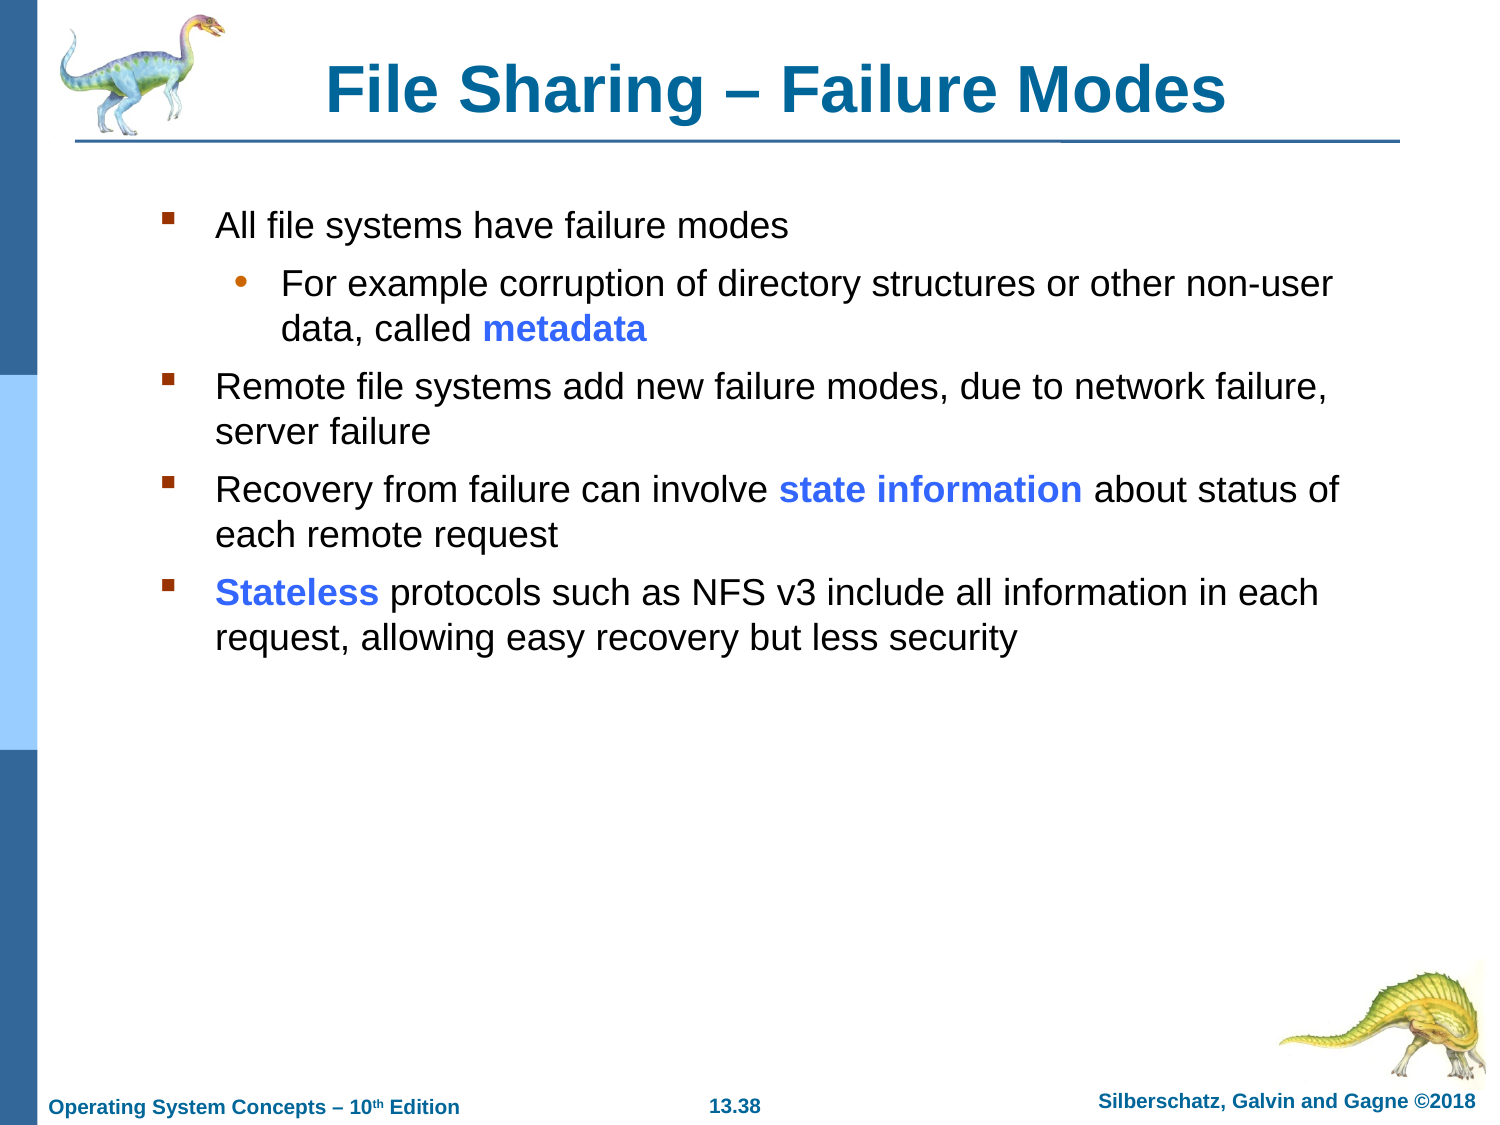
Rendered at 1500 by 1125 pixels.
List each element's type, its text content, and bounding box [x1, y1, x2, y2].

picture [46, 0, 243, 149]
picture [1275, 959, 1486, 1090]
list All file systems have failure modes For example corruption of directory structures or other non-user data, called metadata Remote file systems add new failure modes, due to network failure, server failure Recovery from failure can involve state information about status of each remote request Stateless protocols such as NFS v3 include all information in each request, allowing easy recovery but less security [143, 193, 1406, 920]
title File Sharing – Failure Modes [130, 39, 1425, 134]
